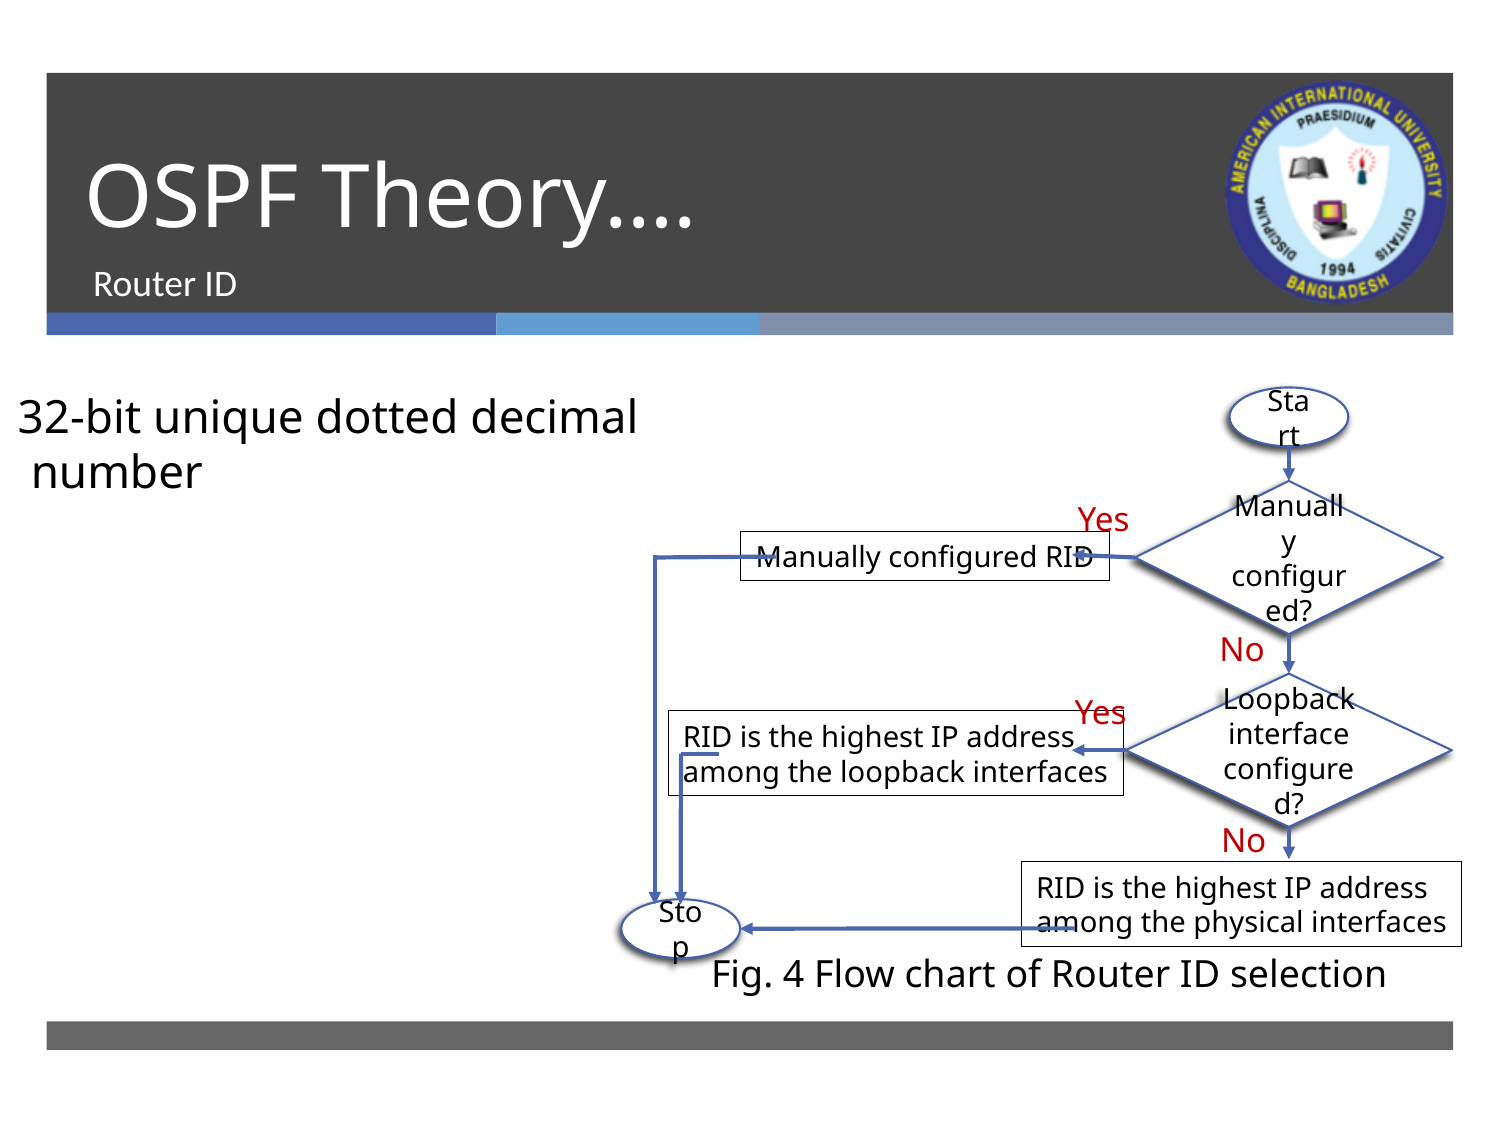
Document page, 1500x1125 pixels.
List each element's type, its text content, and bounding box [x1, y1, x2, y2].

text_box 32-bit unique dotted decimal number [0, 380, 666, 561]
subtitle Router ID [78, 251, 1351, 331]
title OSPF Theory…. [69, 73, 1351, 253]
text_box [620, 386, 1453, 1005]
picture [1351, 75, 1454, 310]
